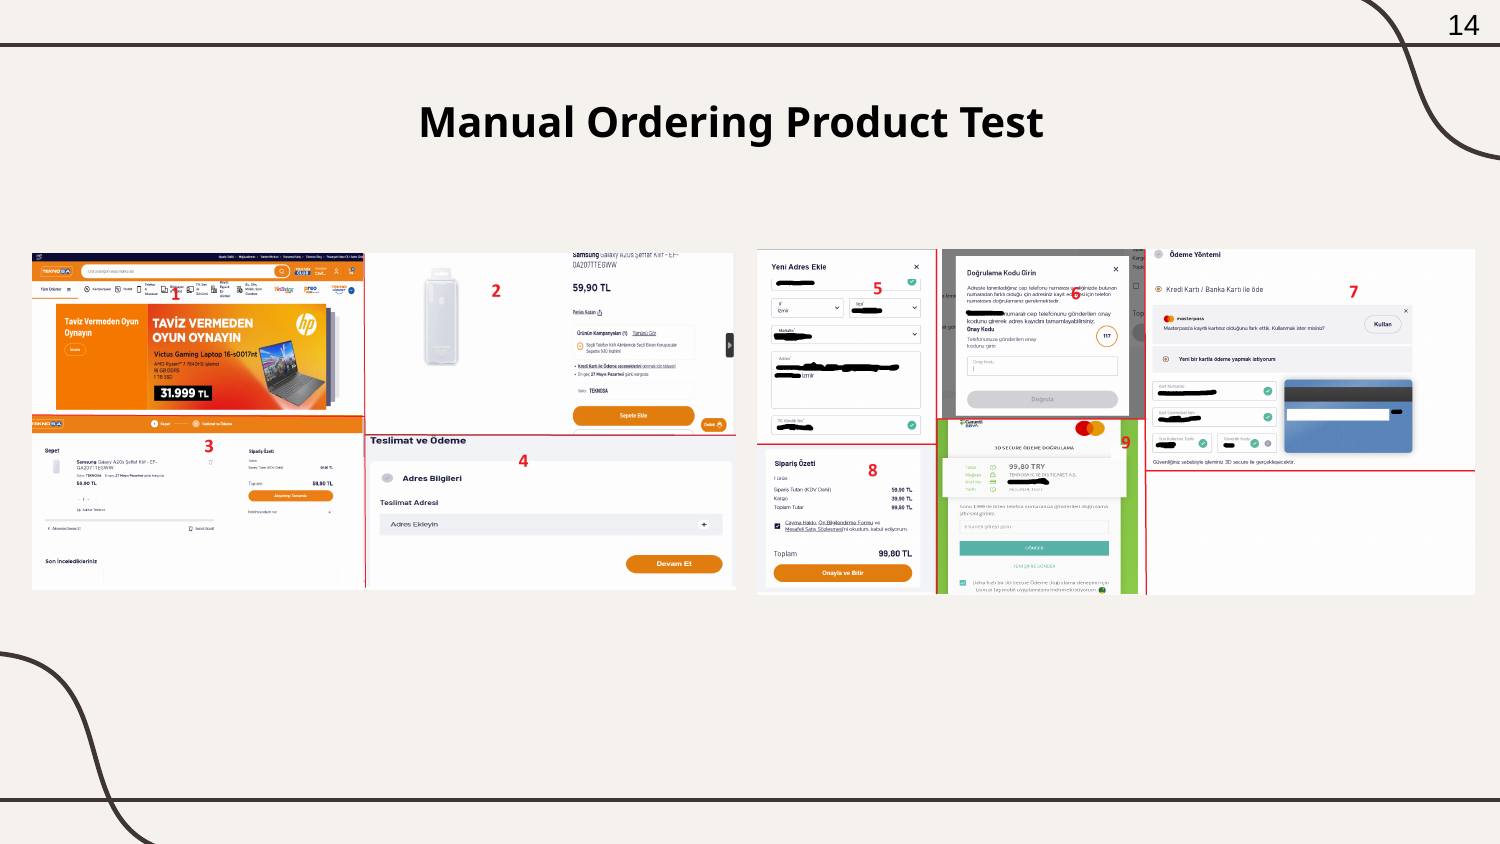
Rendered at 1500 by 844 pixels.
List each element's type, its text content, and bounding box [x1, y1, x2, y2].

picture [32, 253, 737, 591]
text_box 14 [1432, 0, 1500, 49]
picture [756, 248, 1475, 595]
text_box Manual Ordering Product Test [384, 80, 1116, 188]
